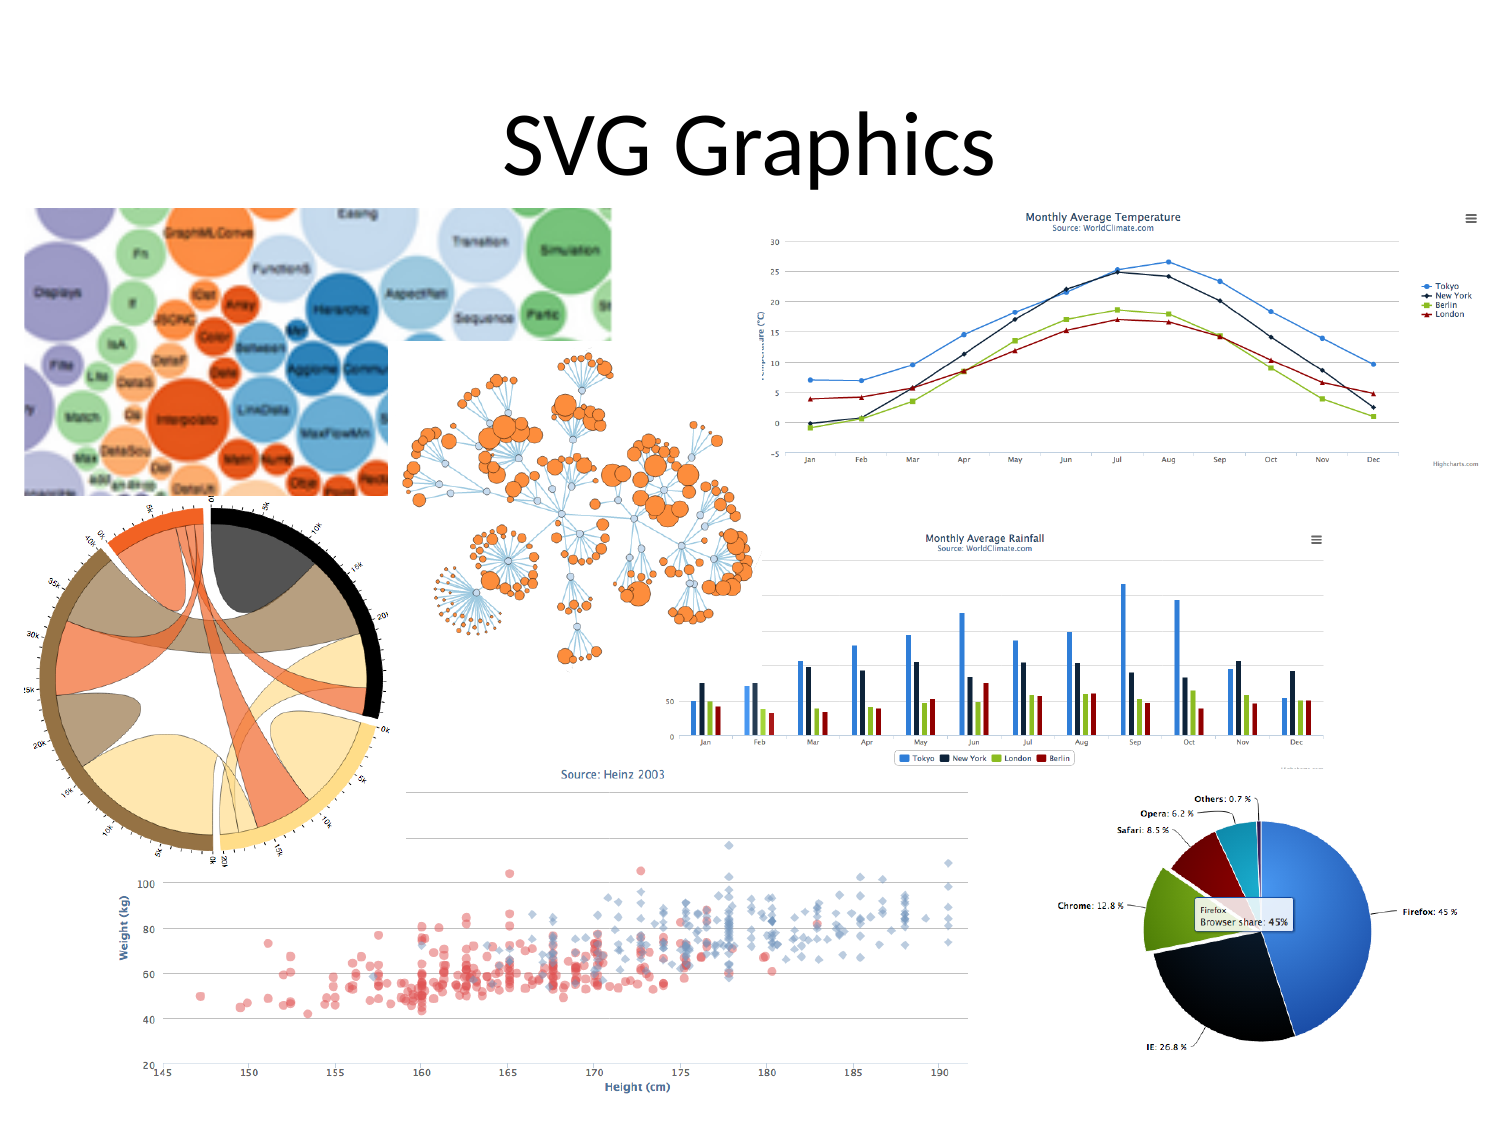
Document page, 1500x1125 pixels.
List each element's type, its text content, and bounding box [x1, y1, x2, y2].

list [24, 208, 618, 494]
title SVG Graphics [75, 45, 1425, 233]
picture [24, 208, 1484, 1116]
picture [1054, 788, 1467, 1056]
